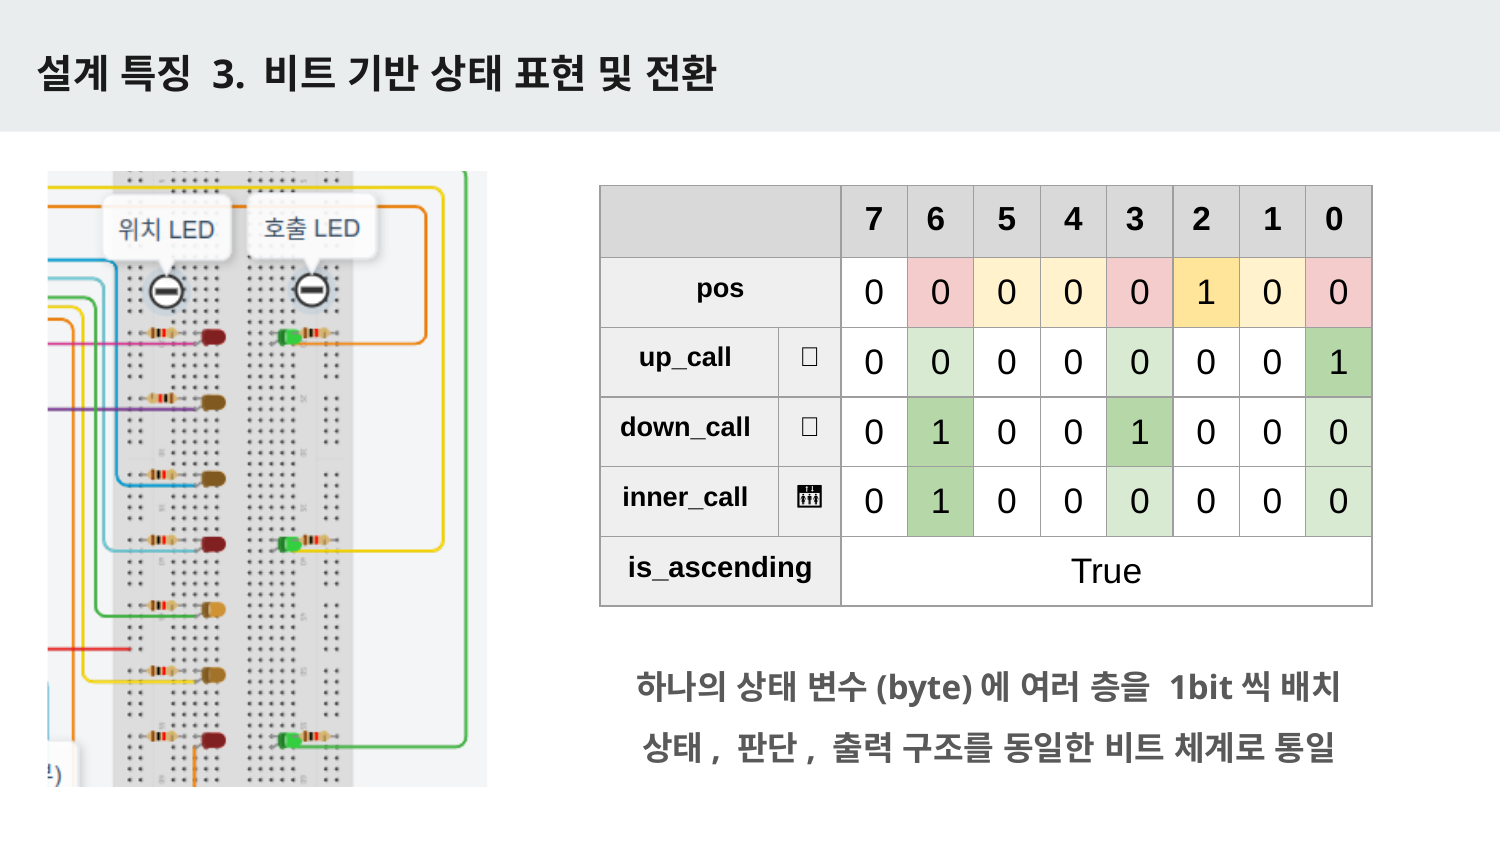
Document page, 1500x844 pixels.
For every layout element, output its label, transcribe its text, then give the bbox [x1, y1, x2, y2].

table_cell 0 [974, 258, 1040, 327]
table_cell 1 [908, 398, 973, 466]
table_cell 0 [974, 467, 1040, 536]
table_header 5 [974, 186, 1040, 257]
table_cell 0 [1041, 398, 1106, 466]
table_cell 0 [1107, 258, 1172, 327]
table_cell 0 [842, 467, 907, 536]
table_cell 1 [1107, 398, 1172, 466]
table_header 6 [908, 186, 973, 257]
table_cell 0 [908, 328, 973, 396]
table_cell 🔼 [779, 328, 840, 396]
table_cell 1 [1174, 258, 1239, 327]
table_cell 🛗 [779, 467, 840, 536]
table_header 3 [1107, 186, 1172, 257]
table_cell 0 [1240, 398, 1305, 466]
table_header 4 [1041, 186, 1106, 257]
table_cell down_call [601, 398, 778, 466]
table_cell 0 [1306, 467, 1371, 536]
table_cell 🔽 [779, 398, 840, 466]
table_cell 0 [908, 258, 973, 327]
table_cell 0 [1240, 328, 1305, 396]
text_box 하나의 상태 변수(byte)에 여러 층을 1bit씩 배치 [620, 651, 1359, 712]
table_header 1 [1240, 186, 1305, 257]
table_cell 0 [1240, 467, 1305, 536]
table_cell is_ascending [601, 537, 840, 605]
table_cell pos [601, 258, 840, 327]
table_cell inner_call [601, 467, 778, 536]
table_cell 0 [842, 328, 907, 396]
table_cell 0 [842, 258, 907, 327]
table_header 2 [1174, 186, 1239, 257]
table_cell 0 [1240, 258, 1305, 327]
table_cell 0 [842, 398, 907, 466]
table_cell 0 [1174, 328, 1239, 396]
table_cell True [842, 537, 1371, 605]
table_cell 0 [974, 398, 1040, 466]
table_cell 0 [1174, 398, 1239, 466]
table_cell 0 [1306, 398, 1371, 466]
table_header [601, 186, 840, 257]
table_cell 0 [1107, 328, 1172, 396]
table_cell 0 [1306, 258, 1371, 327]
table_cell 0 [974, 328, 1040, 396]
table_cell 0 [1041, 328, 1106, 396]
table_cell 0 [1107, 467, 1172, 536]
picture [47, 170, 488, 788]
table_cell up_call [601, 328, 778, 396]
text_box 상태, 판단, 출력 구조를 동일한 비트 체계로 통일 [620, 712, 1359, 781]
table_cell 1 [1306, 328, 1371, 396]
table_cell 0 [1041, 467, 1106, 536]
table_cell 0 [1041, 258, 1106, 327]
title 설계 특징 3. 비트 기반 상태 표현 및 전환 [21, 27, 1284, 116]
table_header 0 [1306, 186, 1371, 257]
table_cell 0 [1174, 467, 1239, 536]
table_header 7 [842, 186, 907, 257]
table_cell 1 [908, 467, 973, 536]
